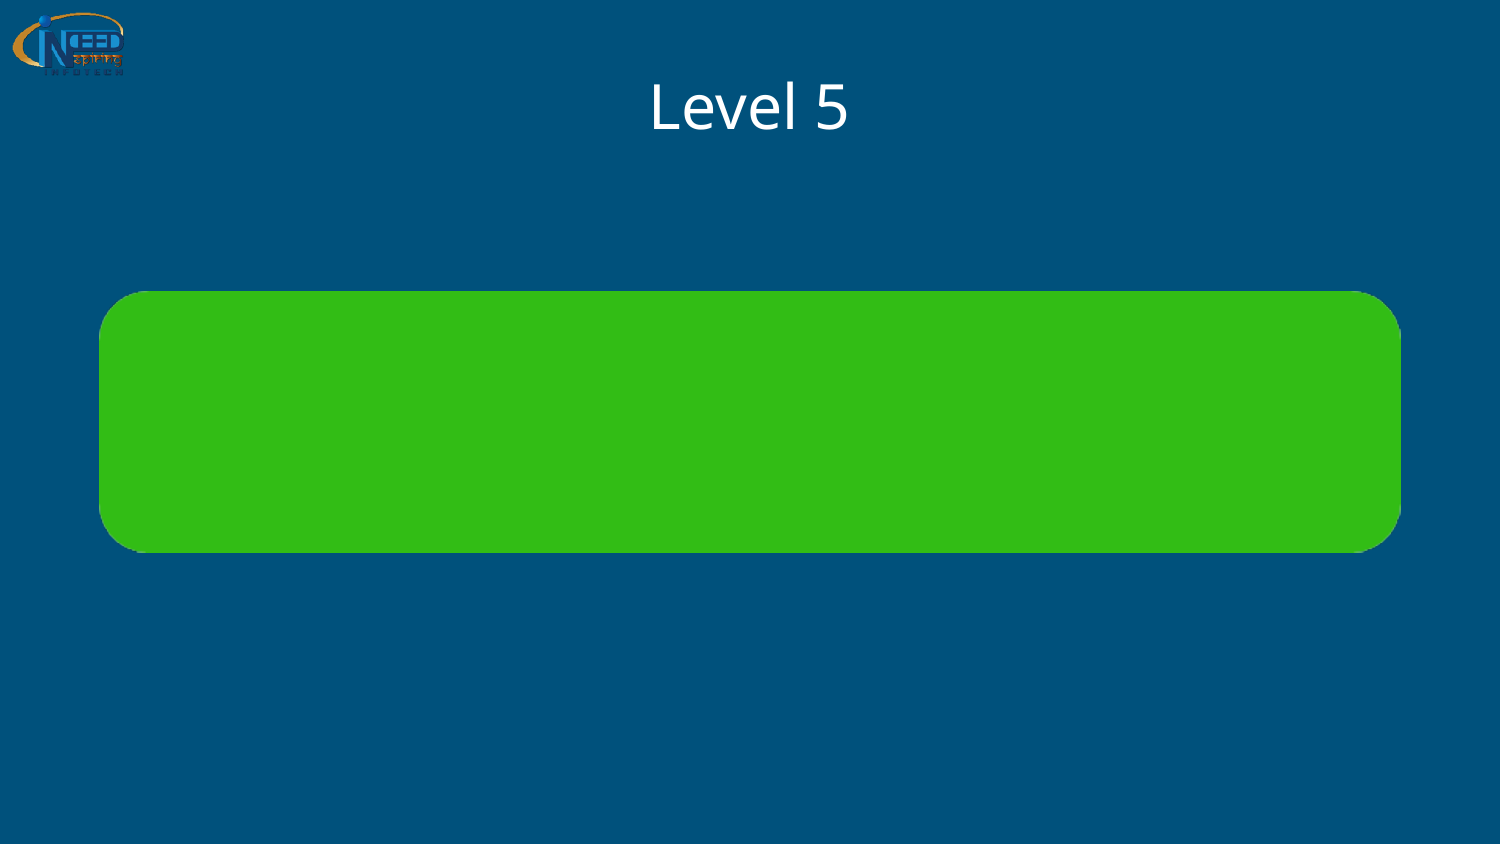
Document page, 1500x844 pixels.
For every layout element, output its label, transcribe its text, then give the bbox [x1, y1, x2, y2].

picture [100, 292, 1400, 552]
picture [13, 15, 118, 67]
title Level 5 [75, 33, 1425, 175]
